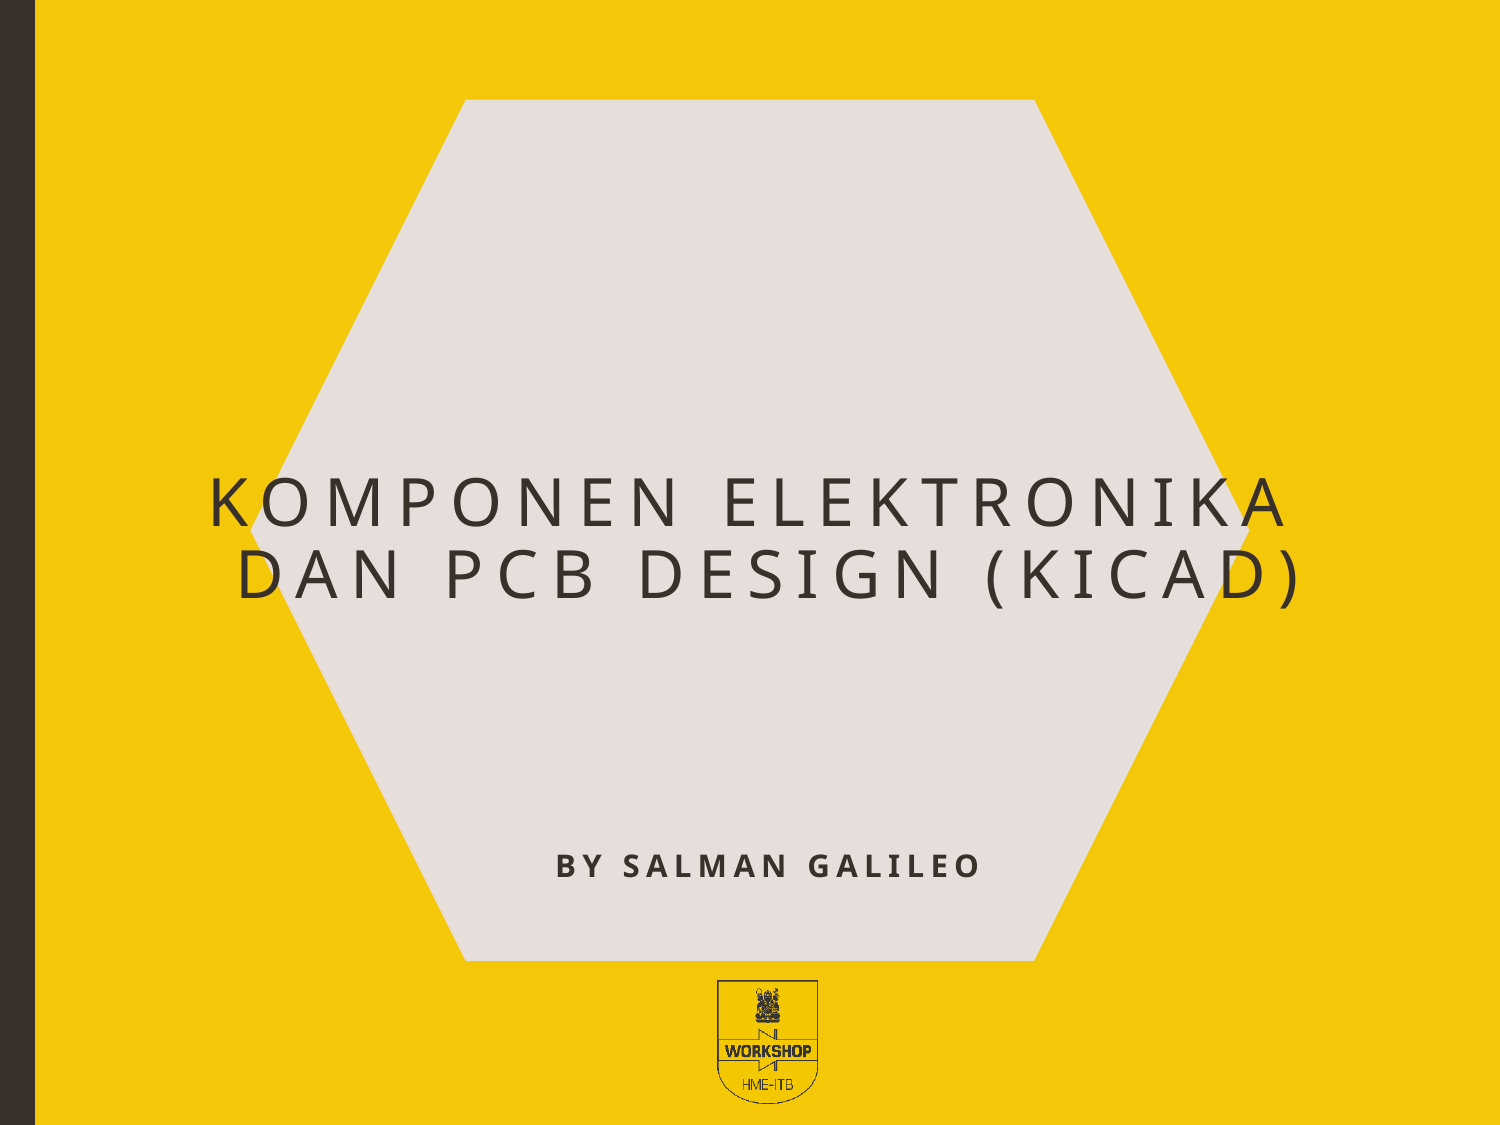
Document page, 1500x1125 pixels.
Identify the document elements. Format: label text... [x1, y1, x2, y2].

subtitle By Salman galileo [272, 838, 1263, 961]
picture [717, 980, 818, 1104]
title Komponen elektronika dan pcb design (kicad) [132, 180, 1403, 902]
